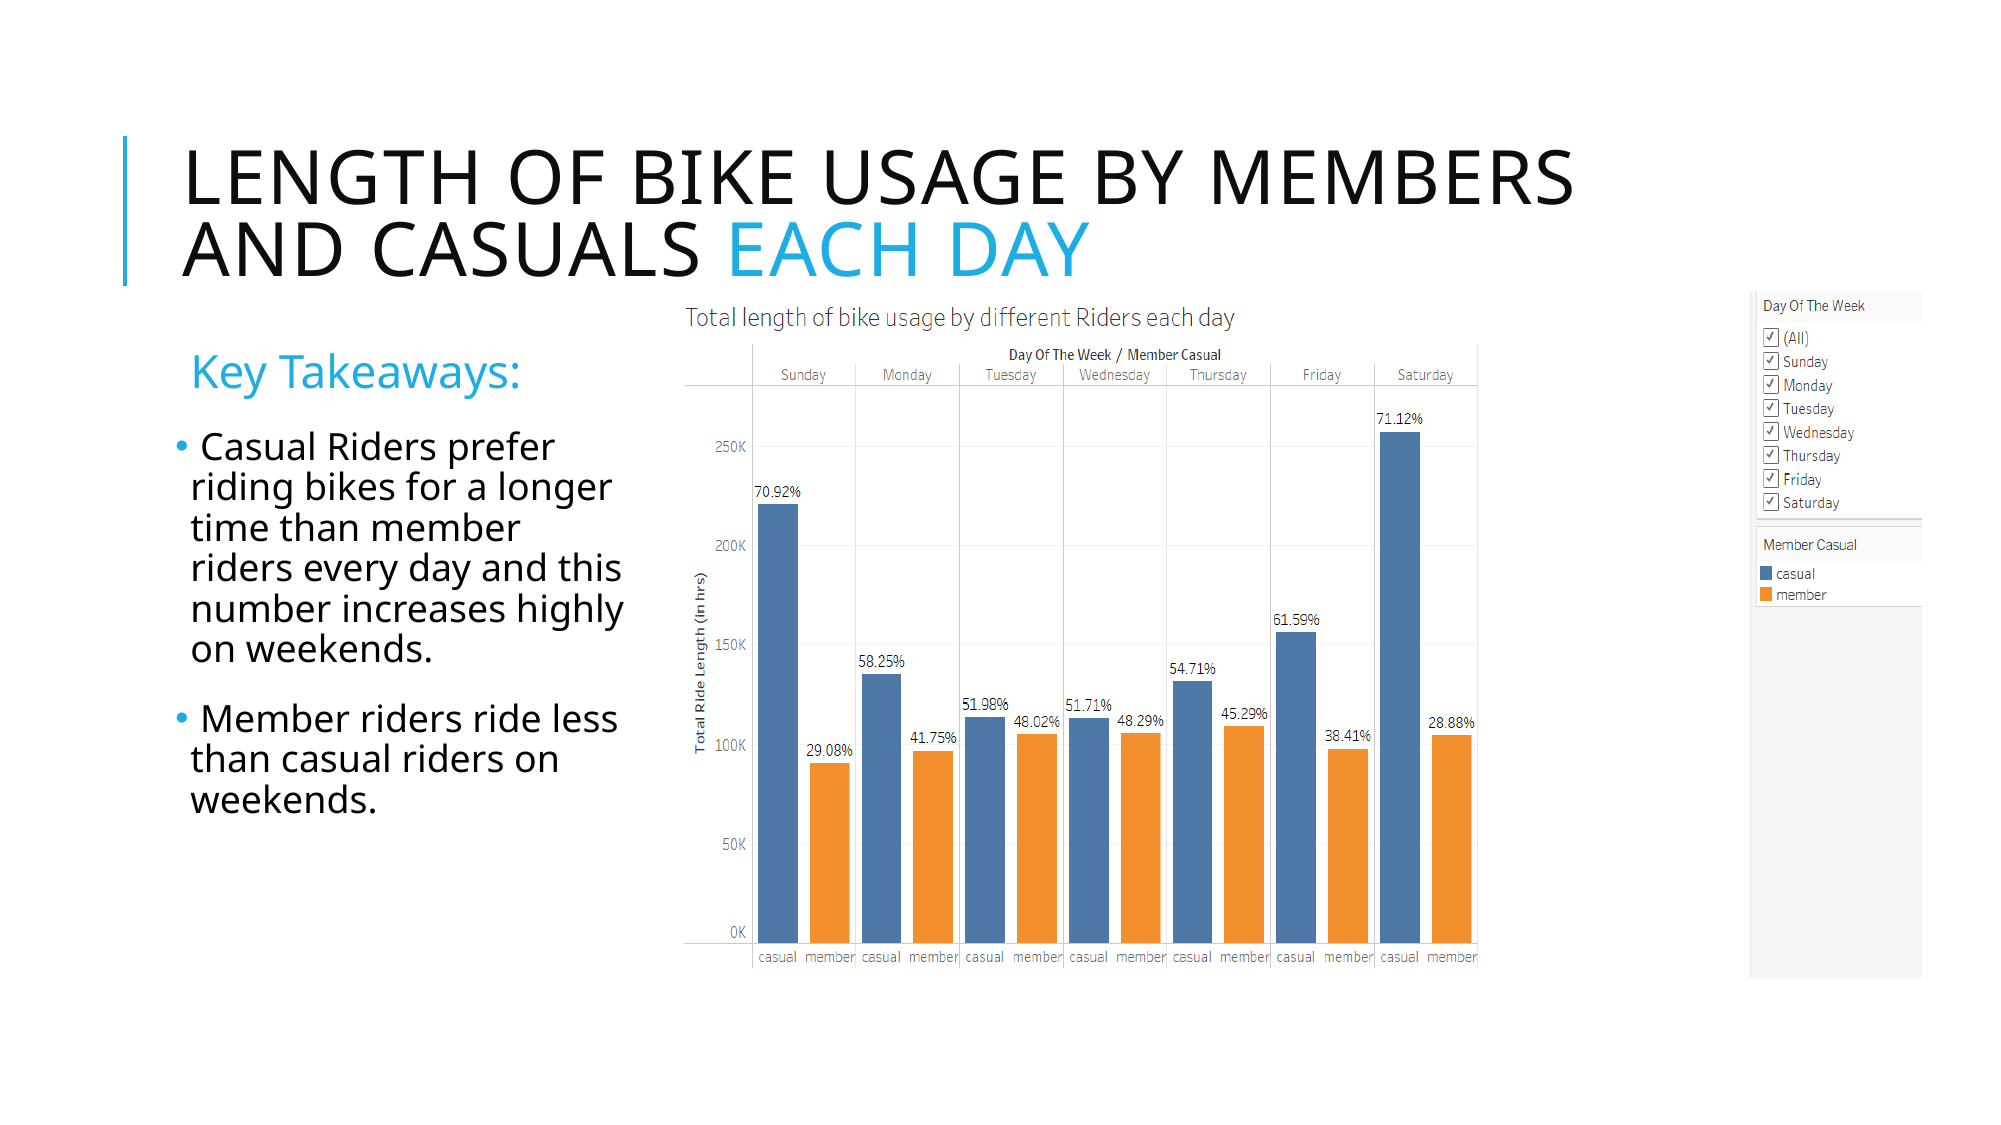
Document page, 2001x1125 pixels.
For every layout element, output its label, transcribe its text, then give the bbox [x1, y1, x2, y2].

title length of bike usage by members and casuals each day [168, 96, 1763, 342]
picture [677, 291, 1922, 979]
list Key Takeaways: Casual Riders prefer riding bikes for a longer time than member riders every day and this number increases highly on weekends. Member riders ride less than casual riders on weekends. [168, 341, 639, 1035]
